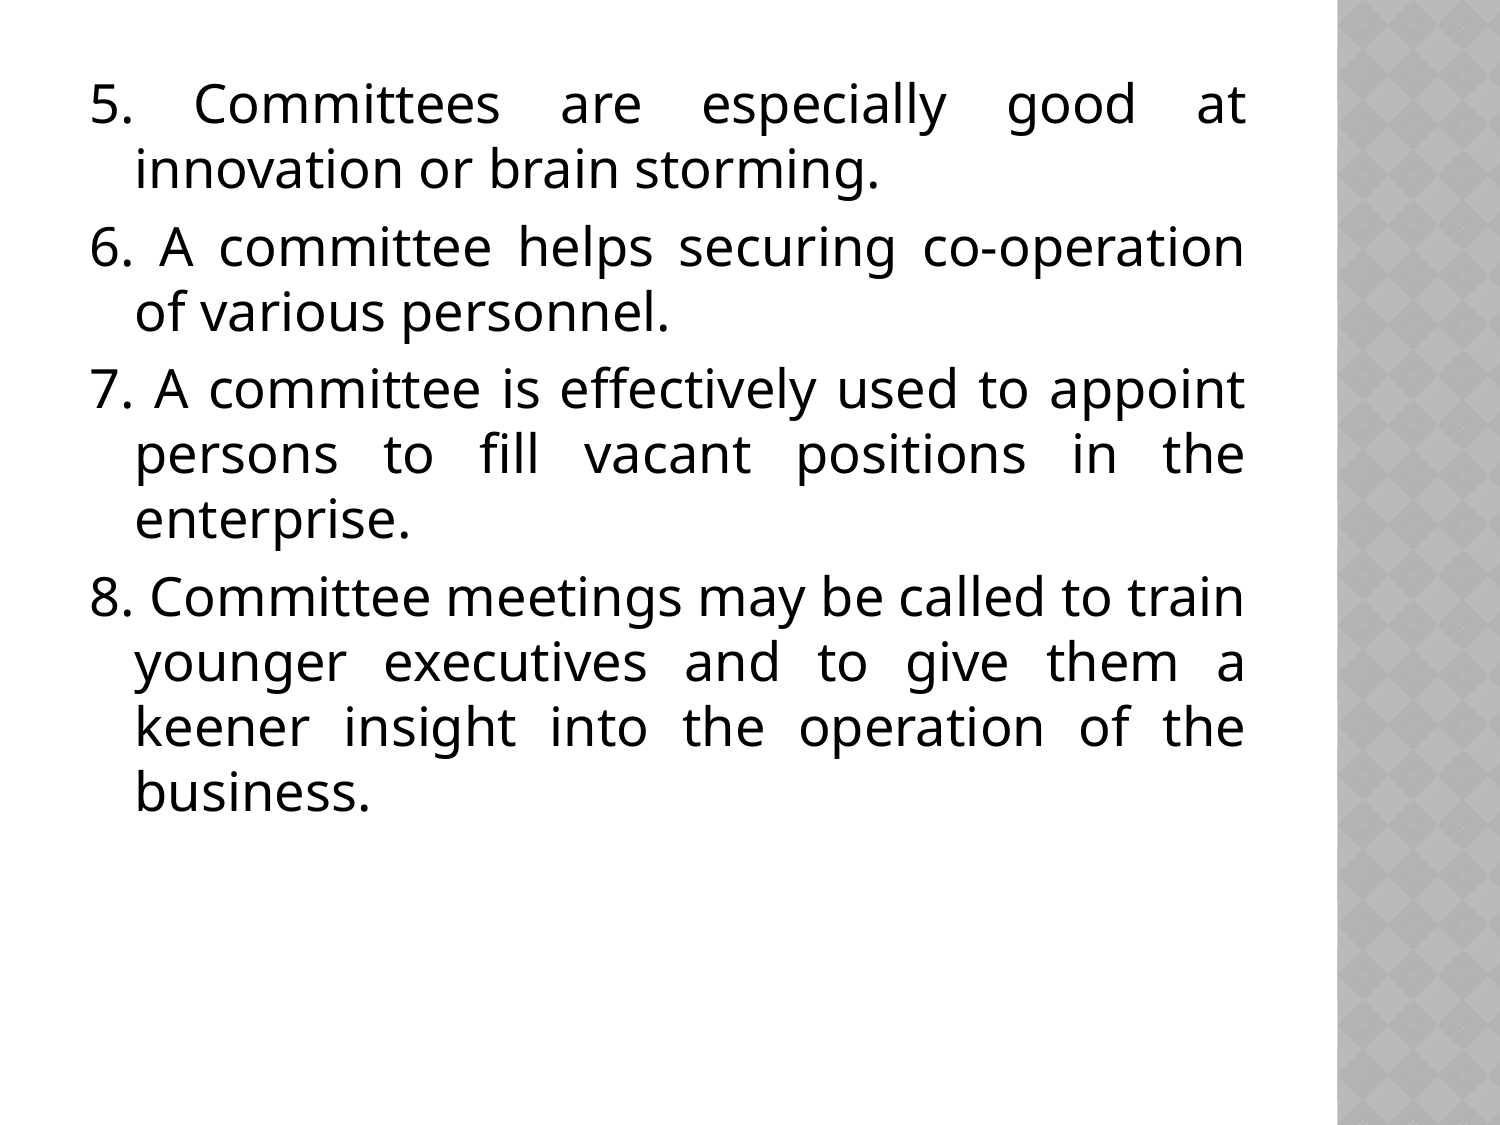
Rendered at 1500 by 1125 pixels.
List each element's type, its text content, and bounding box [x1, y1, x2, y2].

list 5. Committees are especially good at innovation or brain storming. 6. A committee helps securing co-operation of various personnel. 7. A committee is effectively used to appoint persons to fill vacant positions in the enterprise. 8. Committee meetings may be called to train younger executives and to give them a keener insight into the operation of the business. [75, 62, 1263, 1059]
